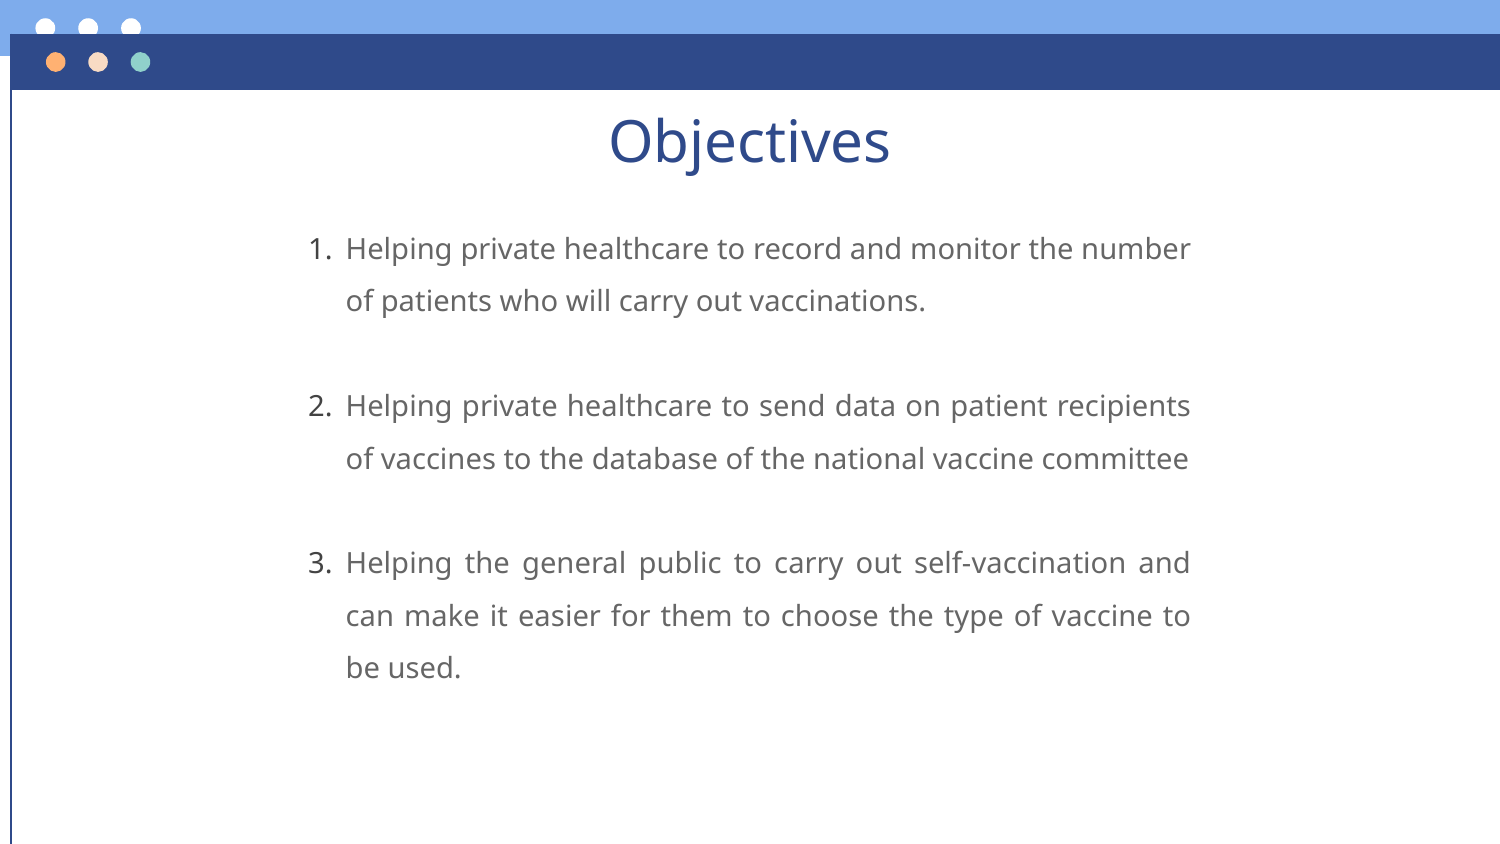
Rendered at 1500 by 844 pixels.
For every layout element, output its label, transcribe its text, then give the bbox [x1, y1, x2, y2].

title Objectives [117, 88, 1383, 166]
subtitle Helping private healthcare to record and monitor the number of patients who will carry out vaccinations. Helping private healthcare to send data on patient recipients of vaccines to the database of the national vaccine committee Helping the general public to carry out self-vaccination and can make it easier for them to choose the type of vaccine to be used. [293, 197, 1207, 663]
